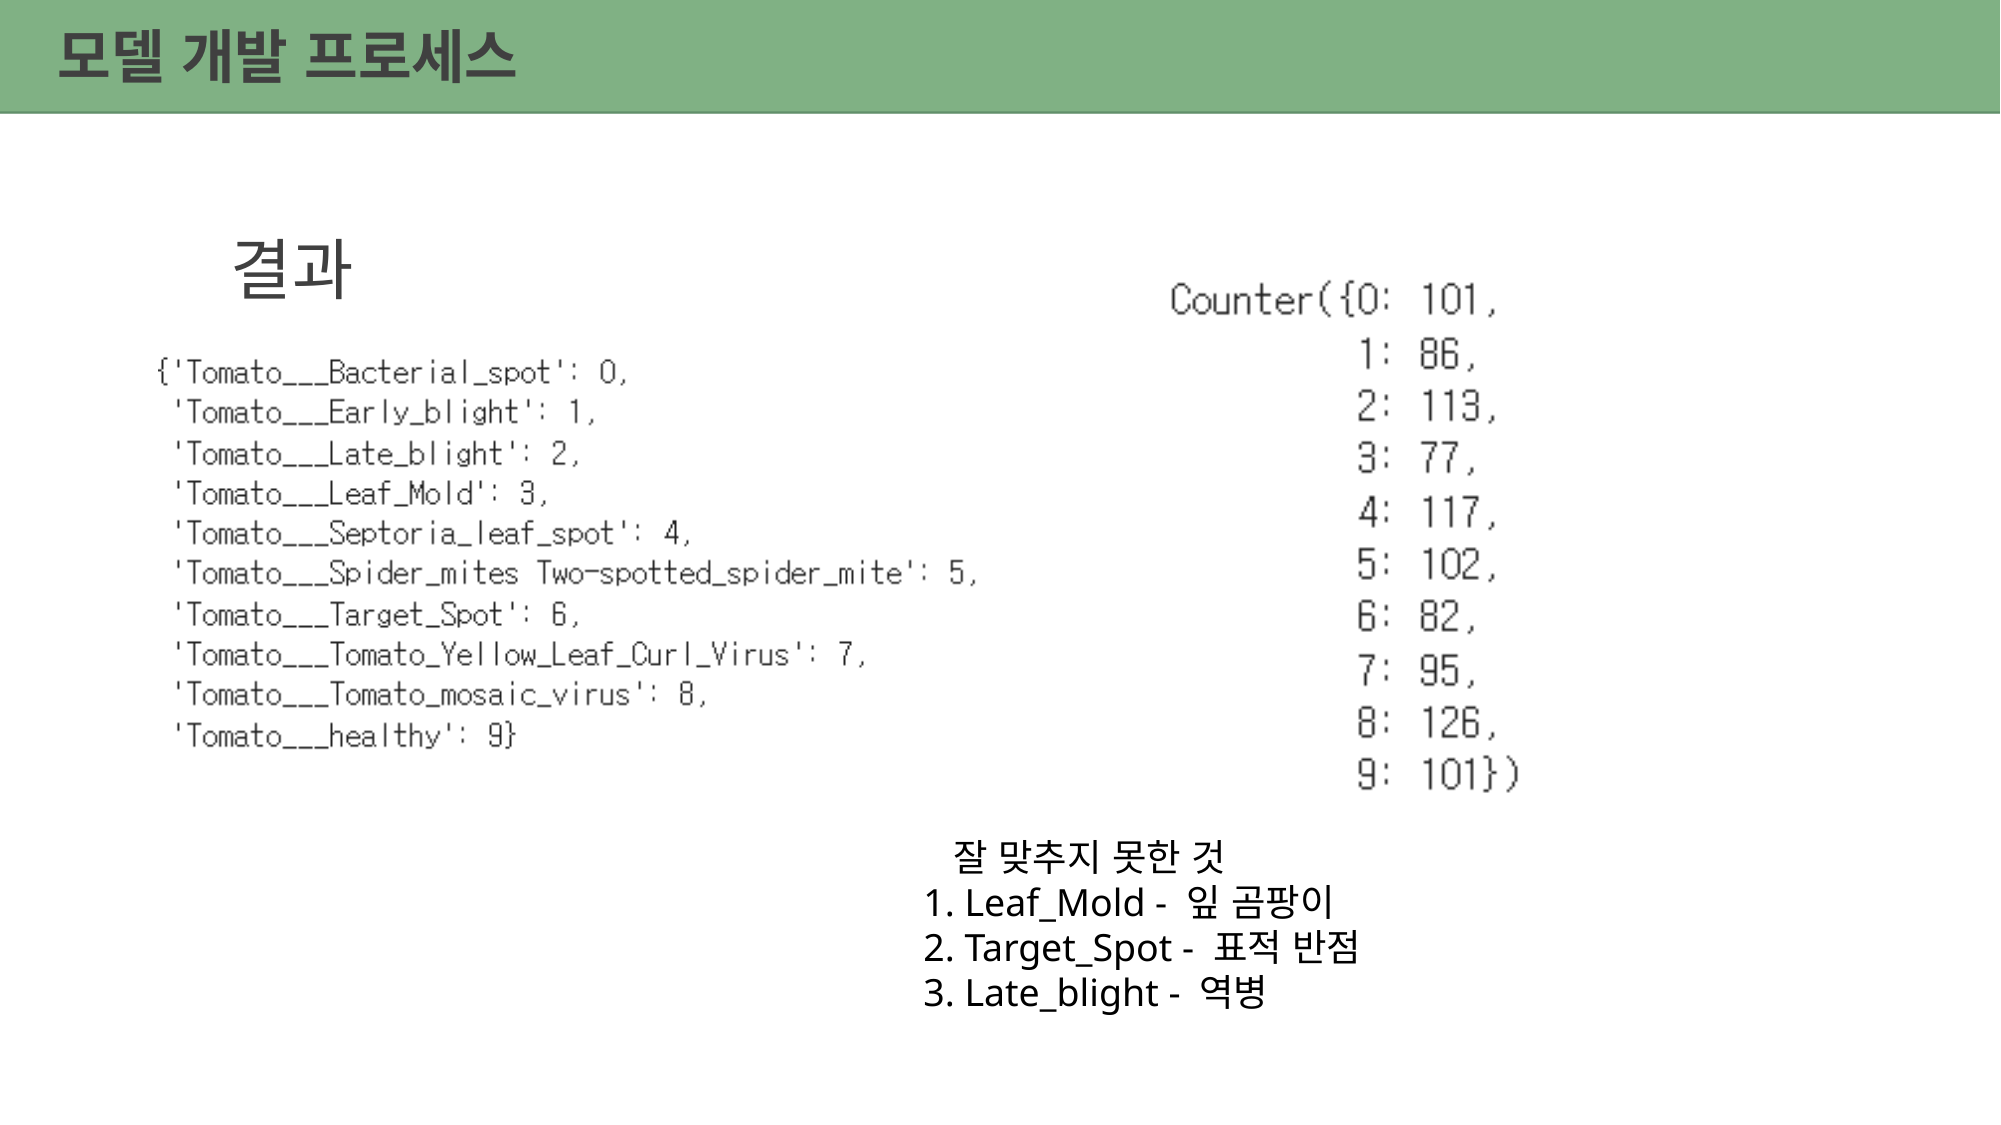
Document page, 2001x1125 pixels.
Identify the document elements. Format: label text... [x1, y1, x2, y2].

picture [1147, 258, 1788, 824]
text_box 잘 맞추지 못한 것 1. Leaf_Mold - 잎 곰팡이 2. Target_Spot - 표적 반점 3. Late_blight - 역병 [908, 826, 1620, 1067]
picture [158, 347, 1015, 777]
text_box 모델 개발 프로세스 [0, 0, 2000, 112]
text_box 결과 [0, 180, 1181, 436]
